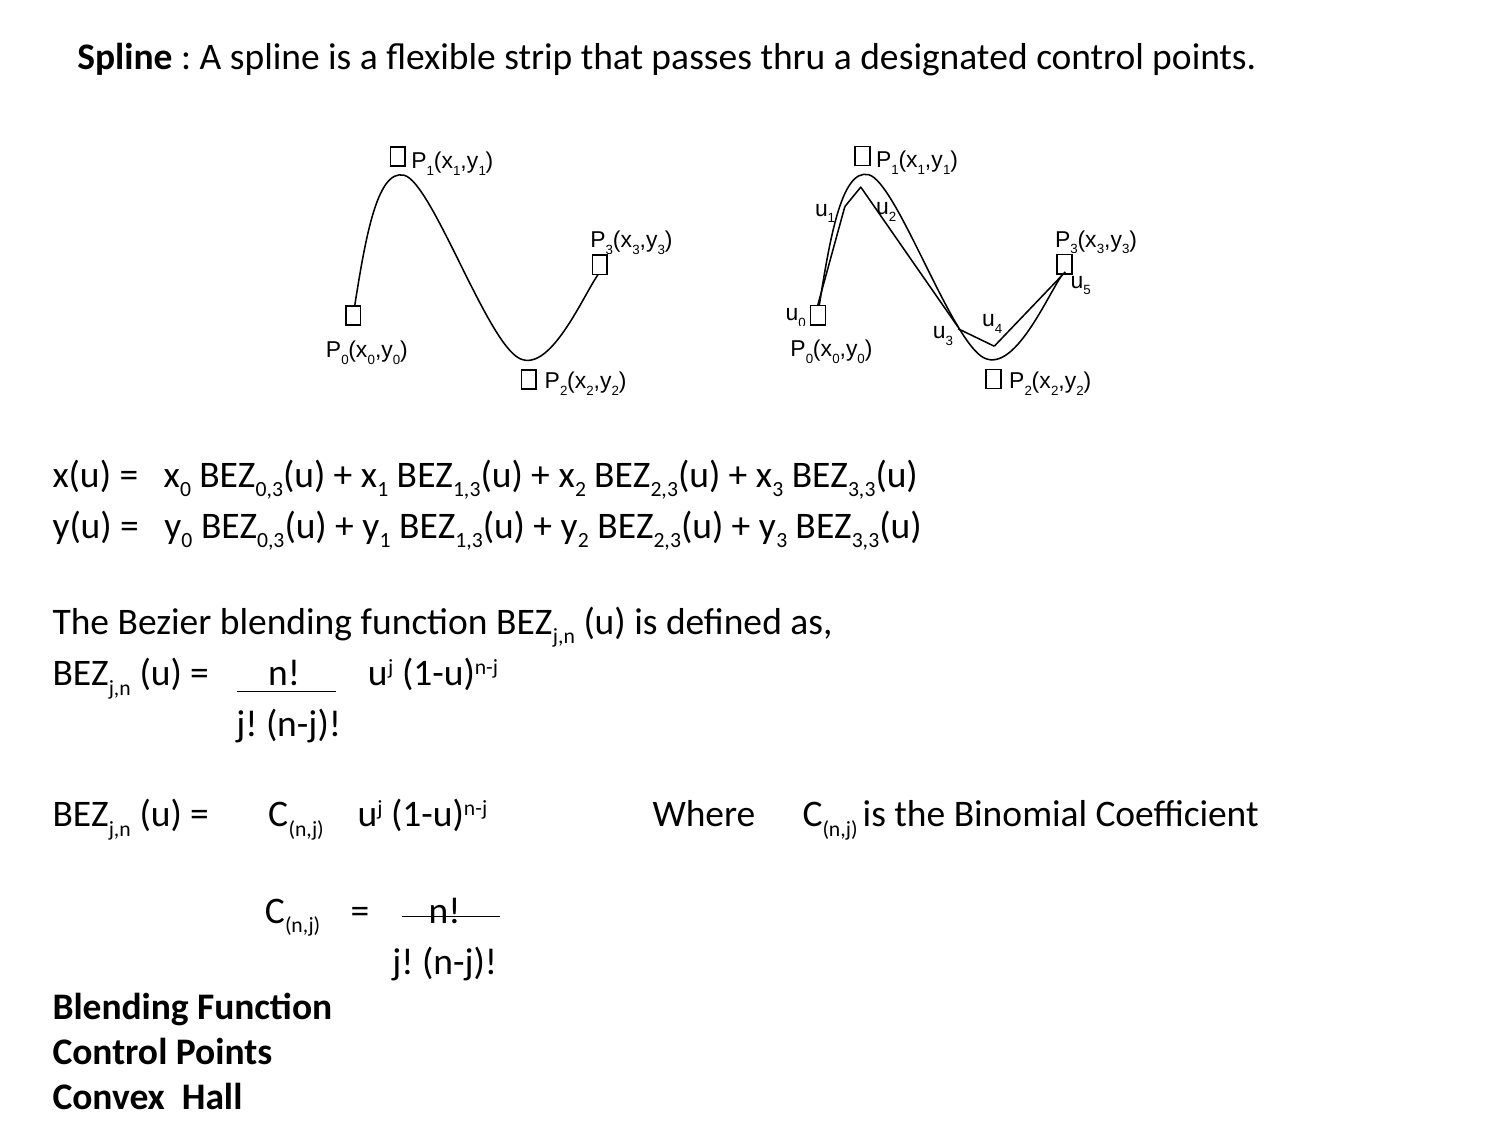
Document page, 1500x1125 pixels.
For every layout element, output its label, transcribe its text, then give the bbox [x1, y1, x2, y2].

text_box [770, 137, 1163, 408]
text_box x(u) = x0 BEZ0,3(u) + x1 BEZ1,3(u) + x2 BEZ2,3(u) + x3 BEZ3,3(u) y(u) = y0 BEZ0,3(u) + y1 BEZ1,3(u) + y2 BEZ2,3(u) + y3 BEZ3,3(u) The Bezier blending function BEZj,n (u) is defined as, BEZj,n (u) = n! uj (1-u)n-j j! (n-j)! BEZj,n (u) = C(n,j) uj (1-u)n-j Where C(n,j) is the Binomial Coefficient C(n,j) = n! j! (n-j)! Blending Function Control Points Convex Hall [37, 262, 1450, 1125]
subtitle Spline : A spline is a flexible strip that passes thru a designated control points. [62, 75, 1388, 262]
text_box [0, 0, 1500, 75]
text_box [310, 137, 699, 408]
